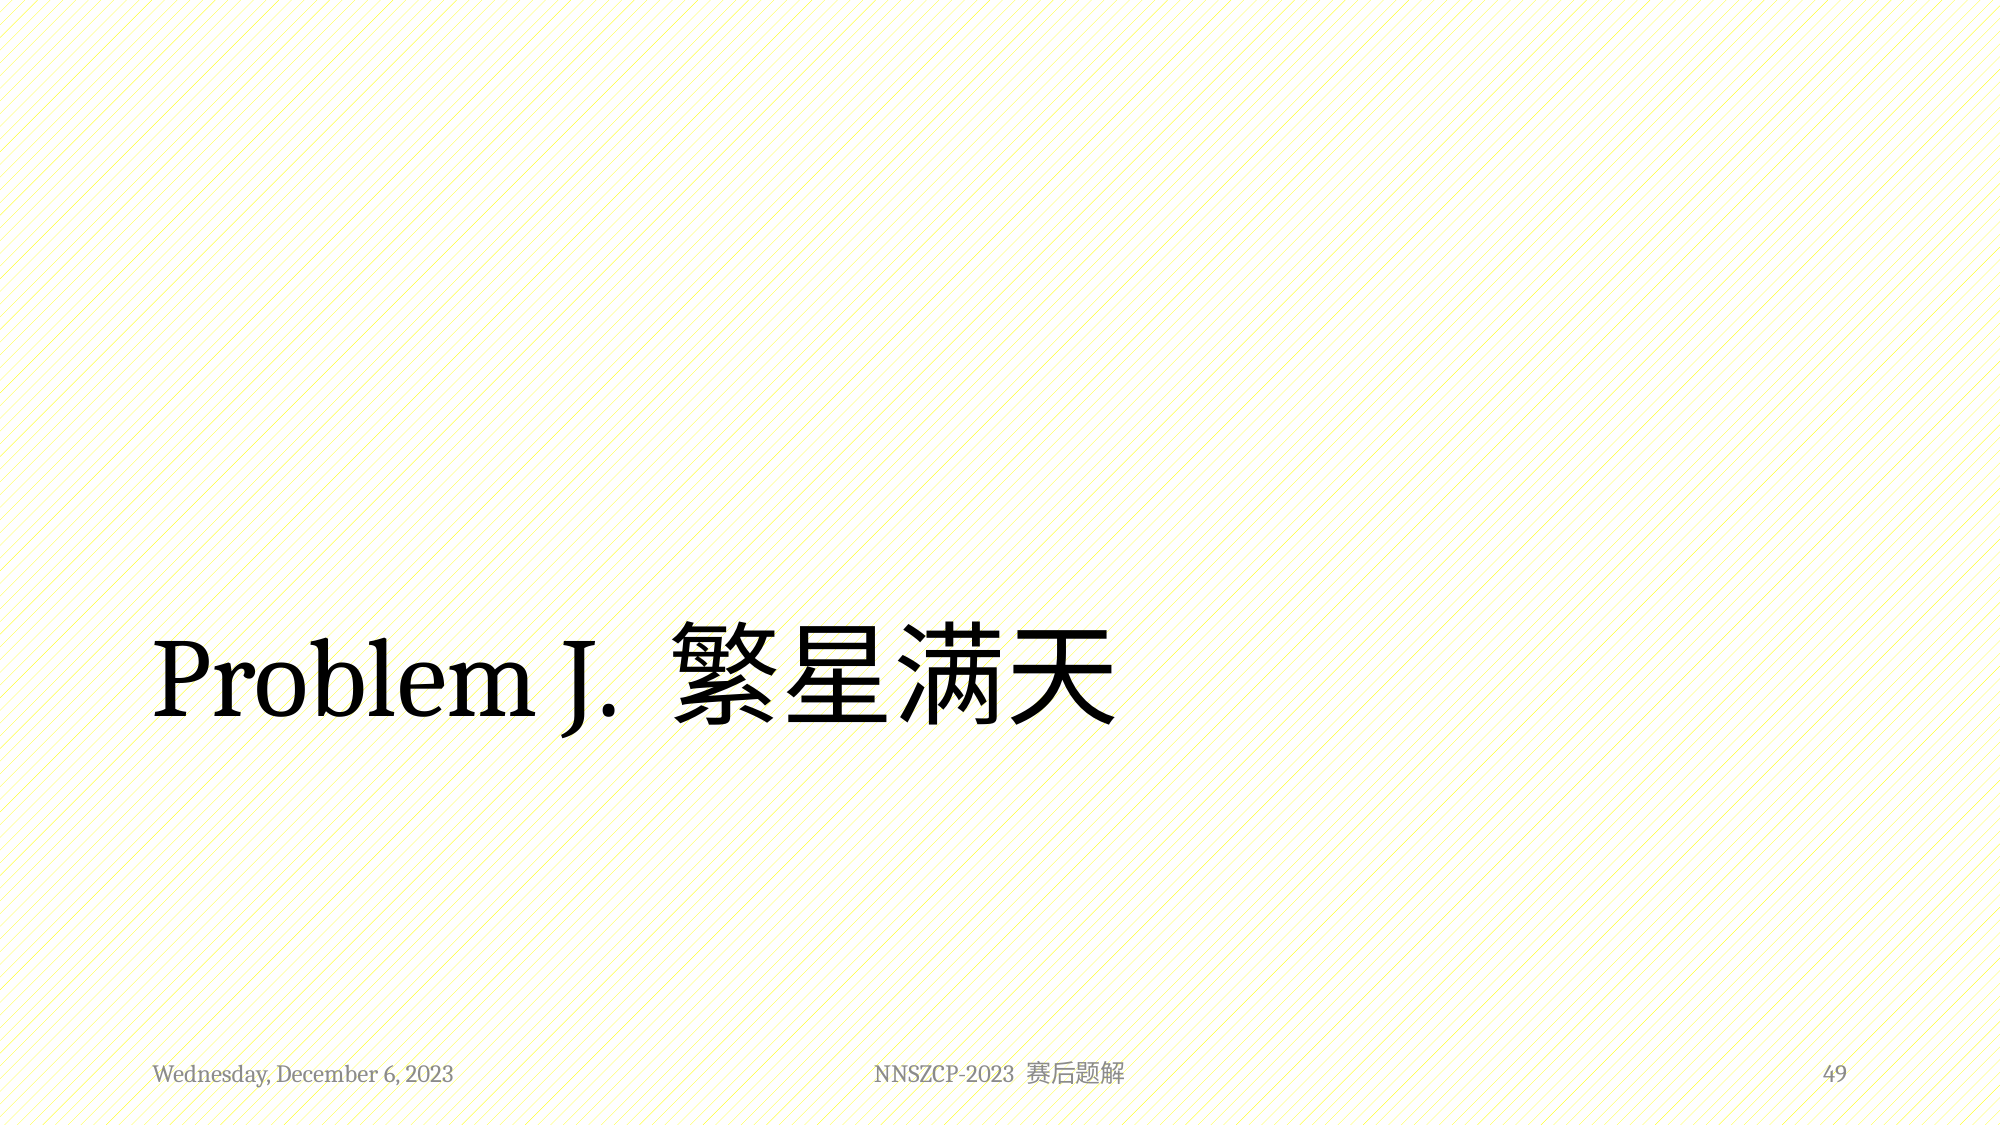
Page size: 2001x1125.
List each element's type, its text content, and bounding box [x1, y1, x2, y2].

footer NNSZCP-2023 赛后题解 [662, 1042, 1338, 1103]
slide_number 49 [1412, 1042, 1863, 1103]
title Problem J. 繁星满天 [136, 280, 1862, 749]
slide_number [137, 1042, 588, 1103]
